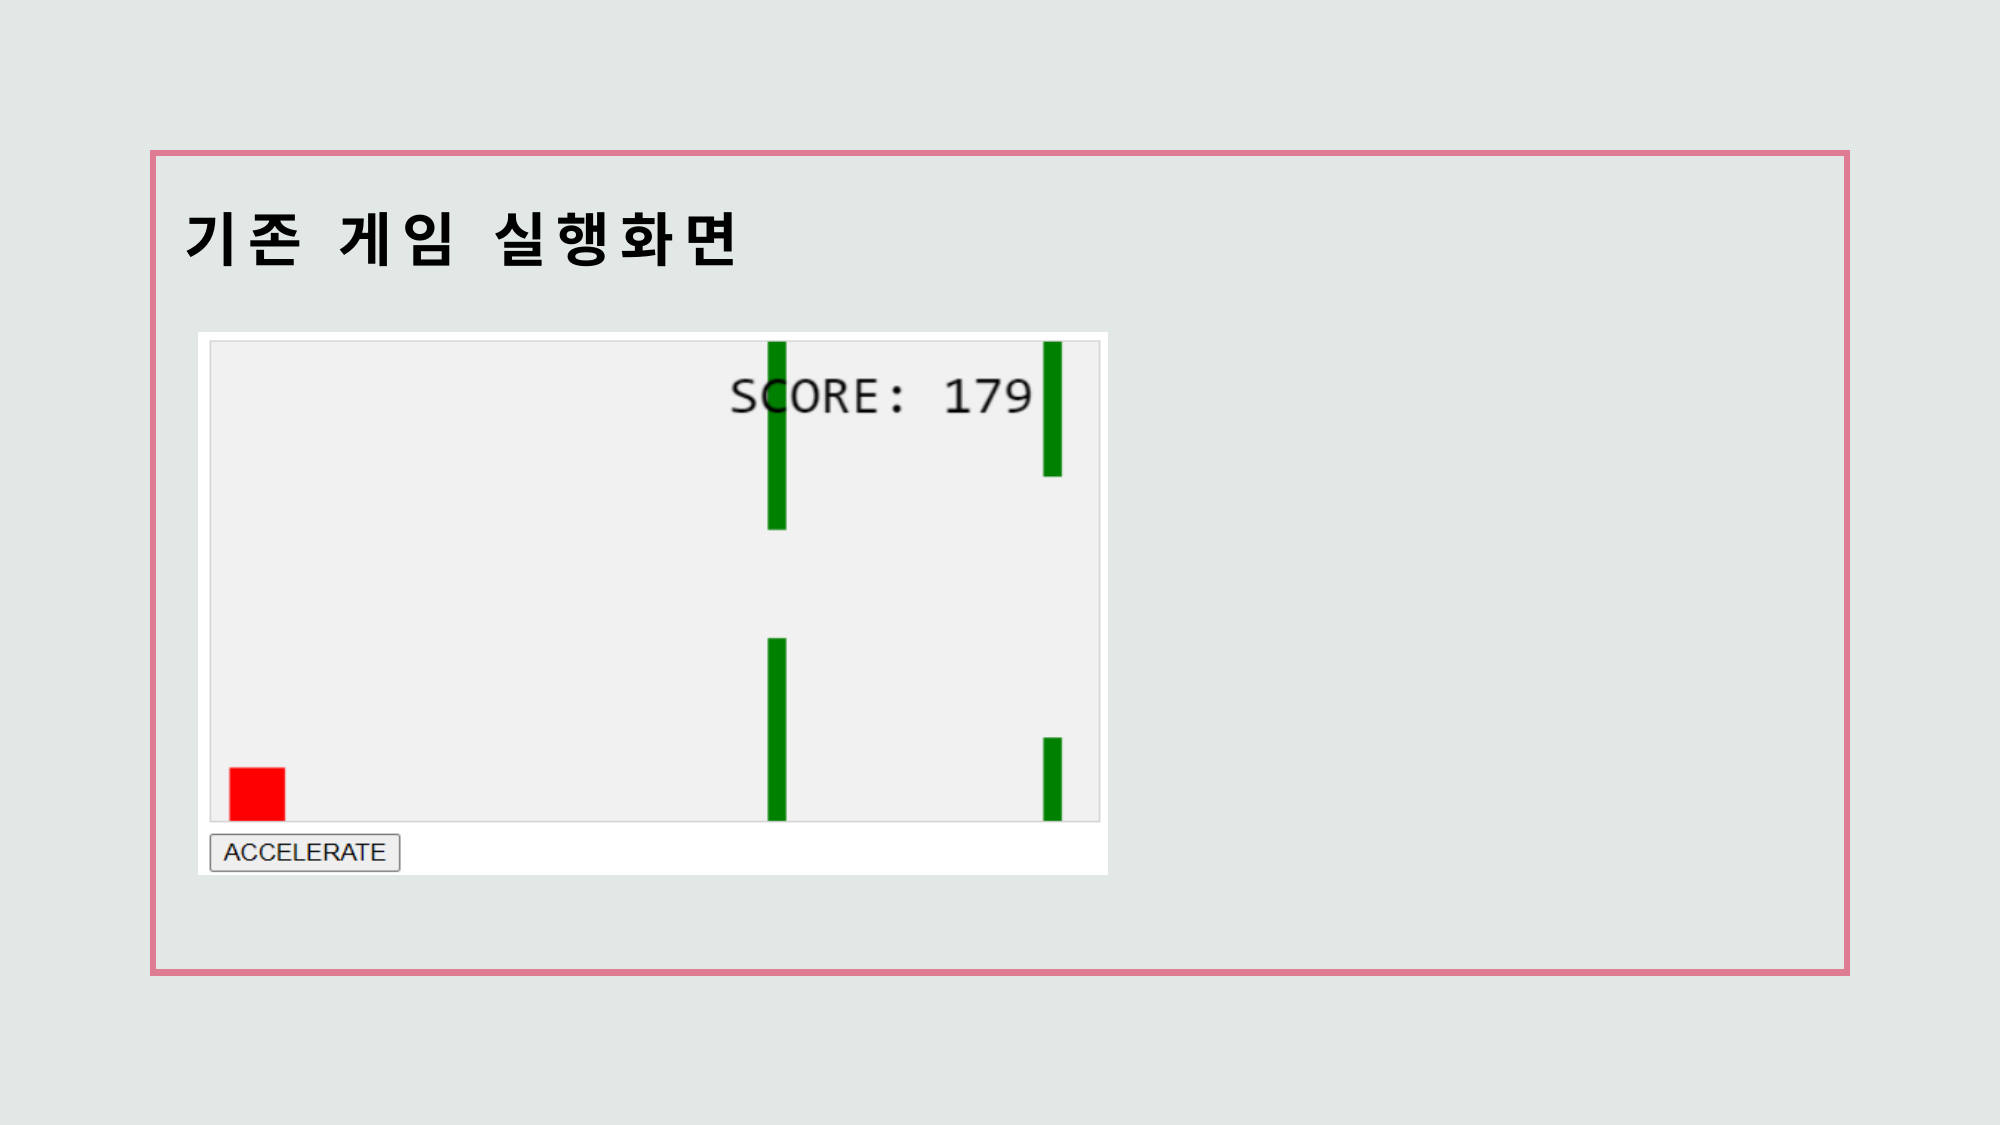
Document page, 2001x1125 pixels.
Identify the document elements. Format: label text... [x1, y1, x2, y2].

title 기존 게임 실행화면 [169, 104, 1643, 281]
picture [198, 332, 1108, 875]
